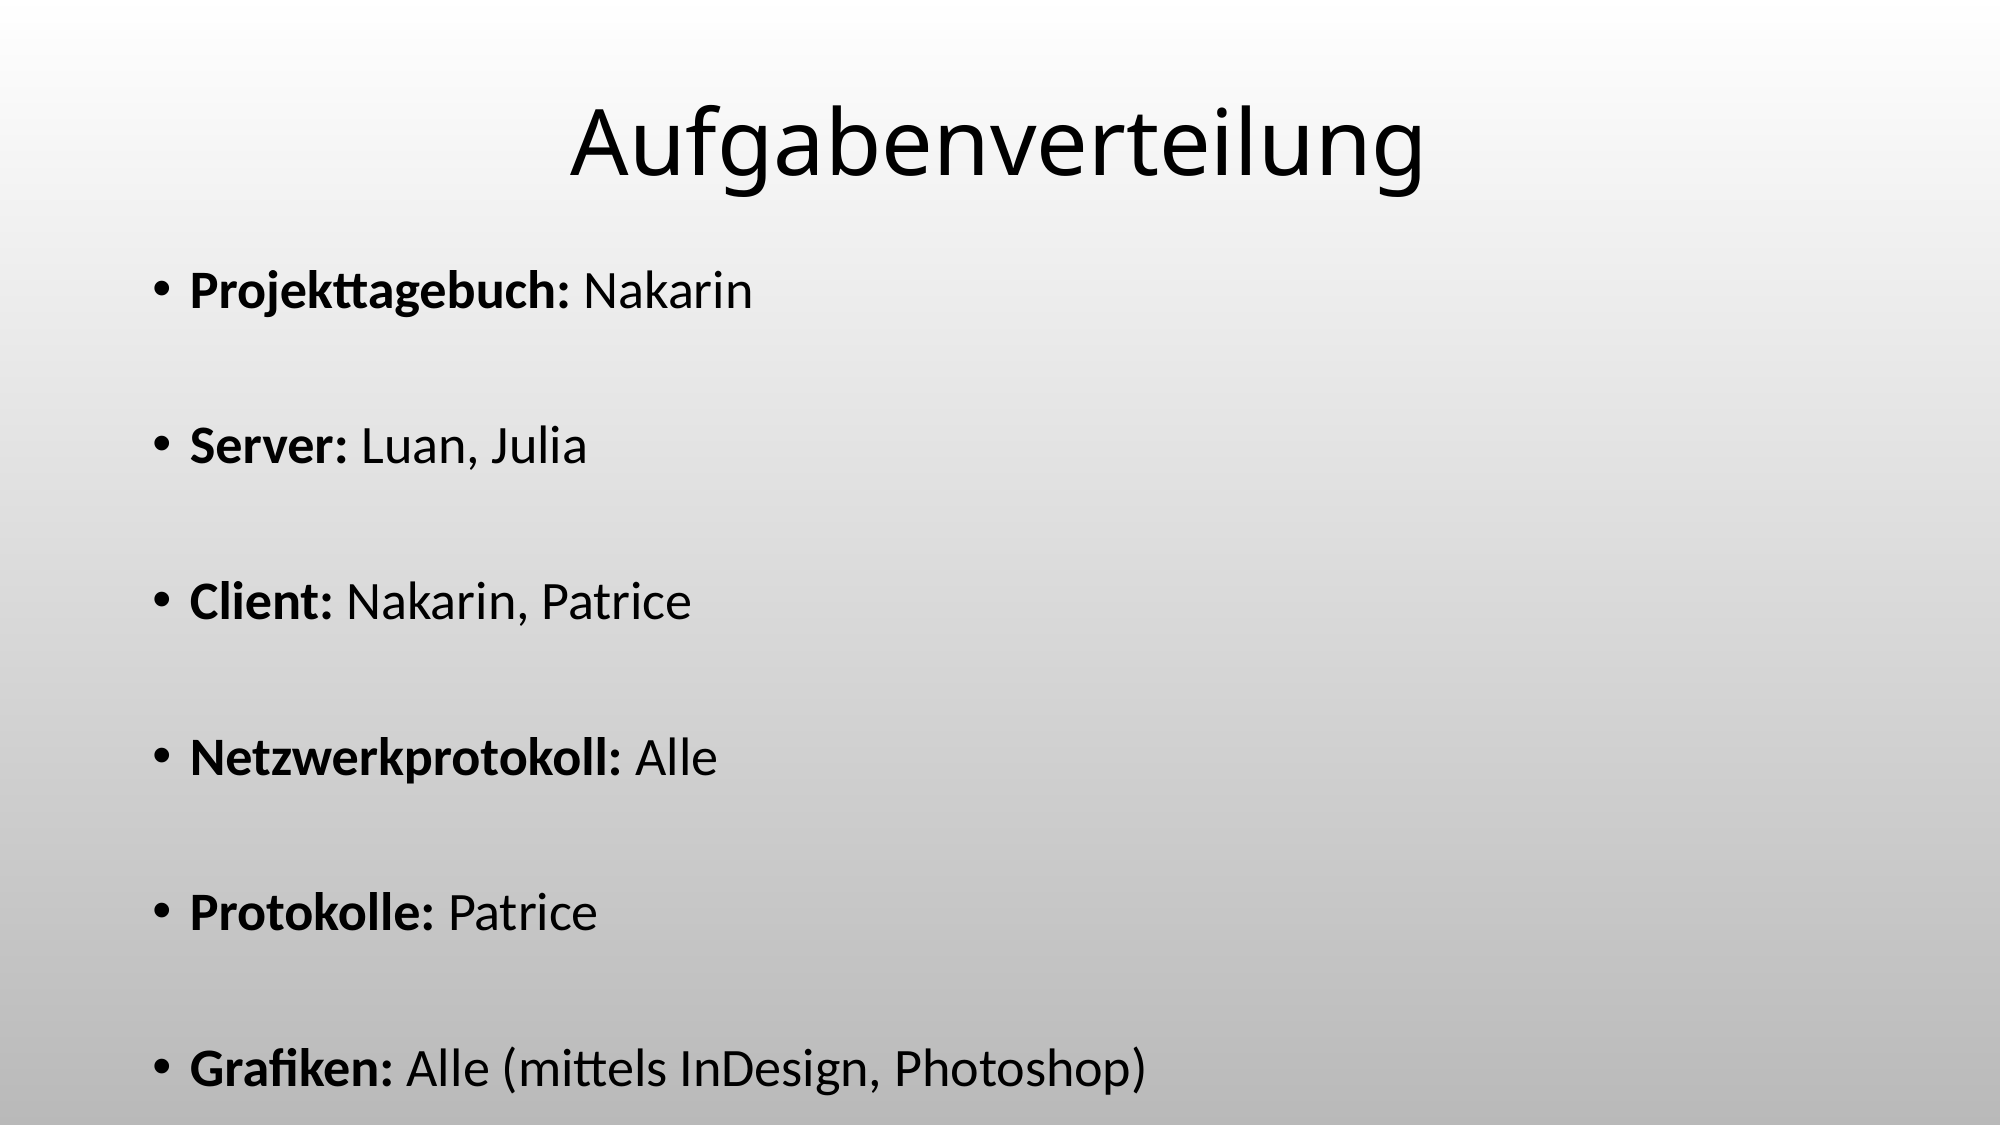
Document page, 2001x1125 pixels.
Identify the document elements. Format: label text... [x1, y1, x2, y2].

list Projekttagebuch: Nakarin Server: Luan, Julia Client: Nakarin, Patrice Netzwerkprotokoll: Alle Protokolle: Patrice Grafiken: Alle (mittels InDesign, Photoshop) [137, 254, 1903, 1106]
title Aufgabenverteilung [137, 36, 1863, 254]
